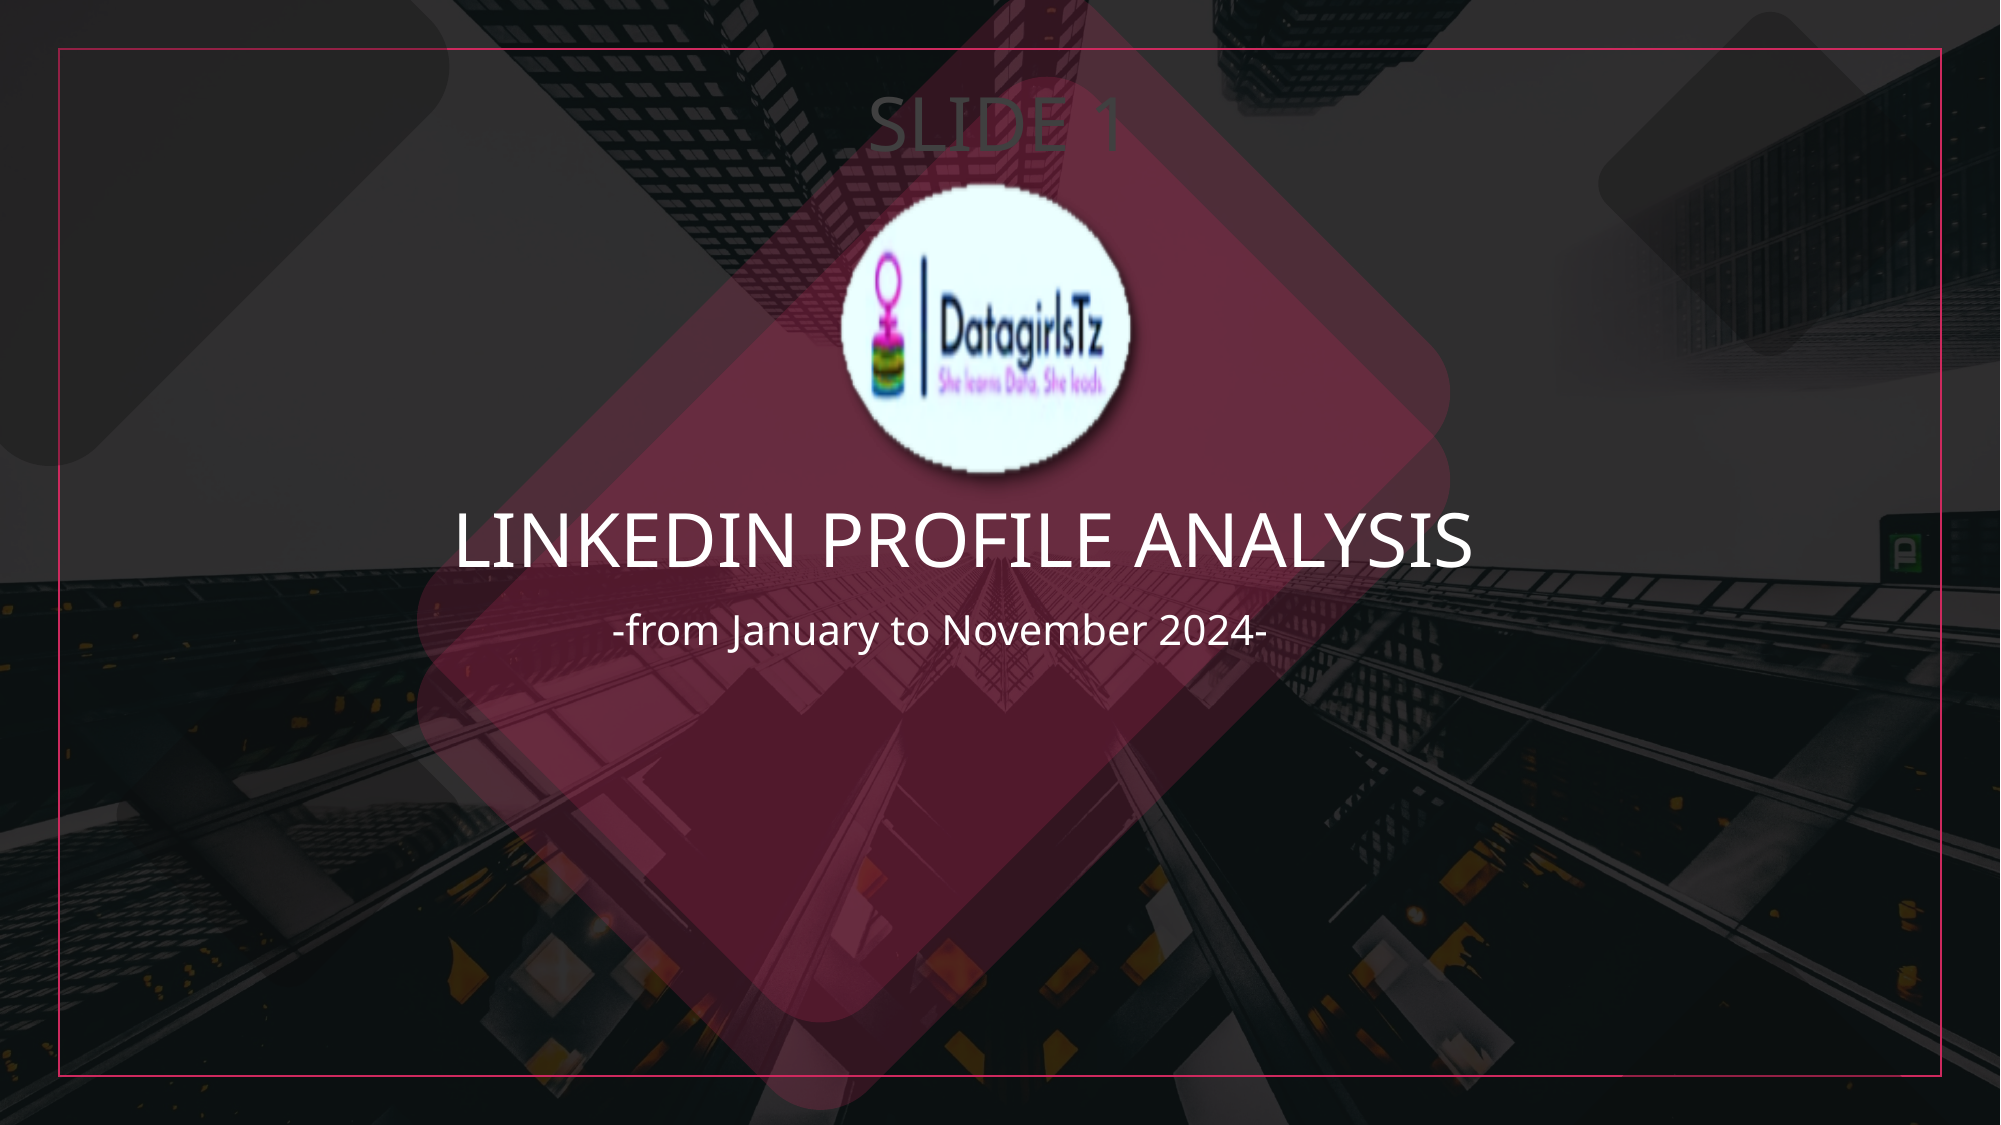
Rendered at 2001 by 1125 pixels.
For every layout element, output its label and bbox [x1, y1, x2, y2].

picture [0, 0, 2000, 1125]
text_box [468, 200, 1399, 899]
